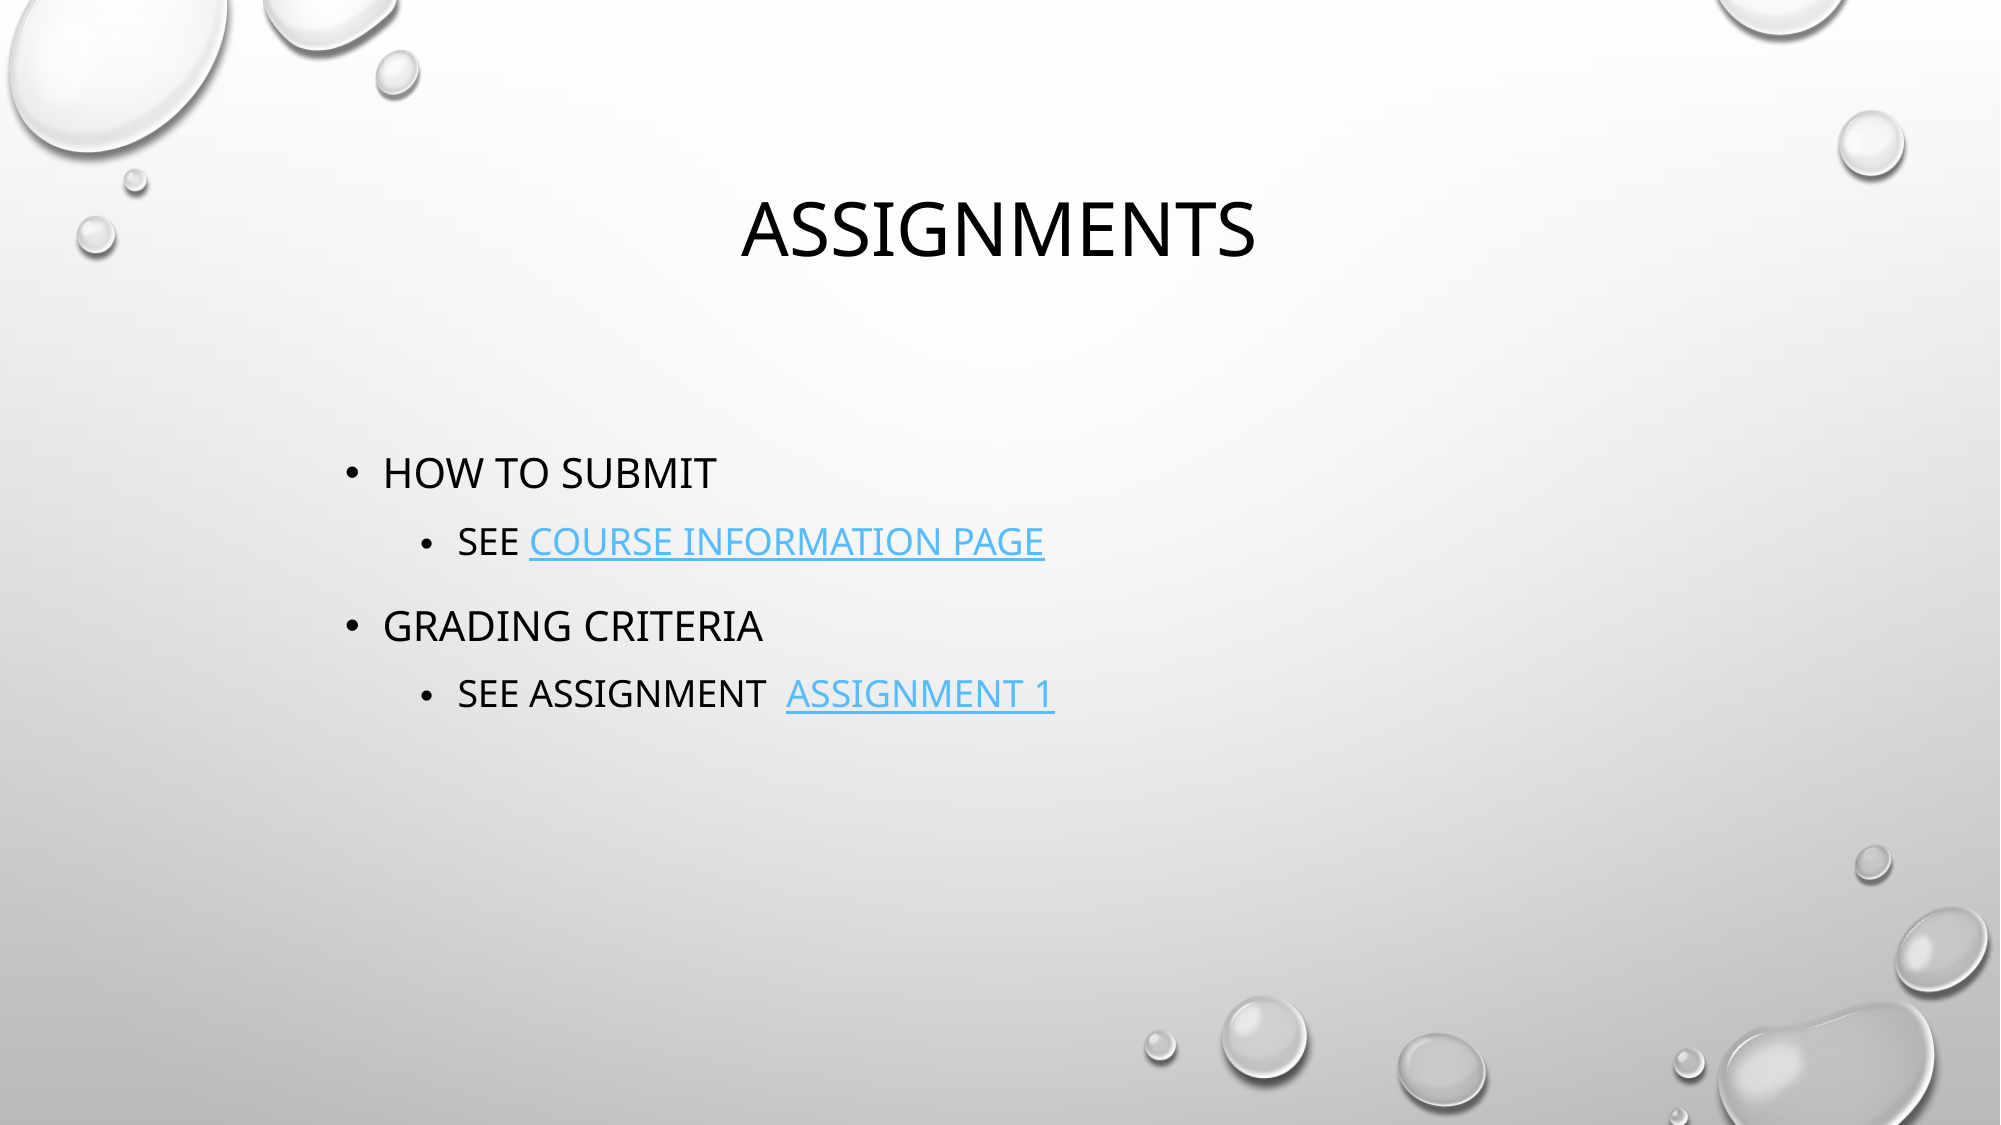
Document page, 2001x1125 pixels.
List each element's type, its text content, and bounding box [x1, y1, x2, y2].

title assignments [149, 101, 1851, 364]
picture [0, 0, 2000, 1125]
list How to submit See course information page Grading criteria See assignment Assignment 1 [330, 429, 2000, 992]
